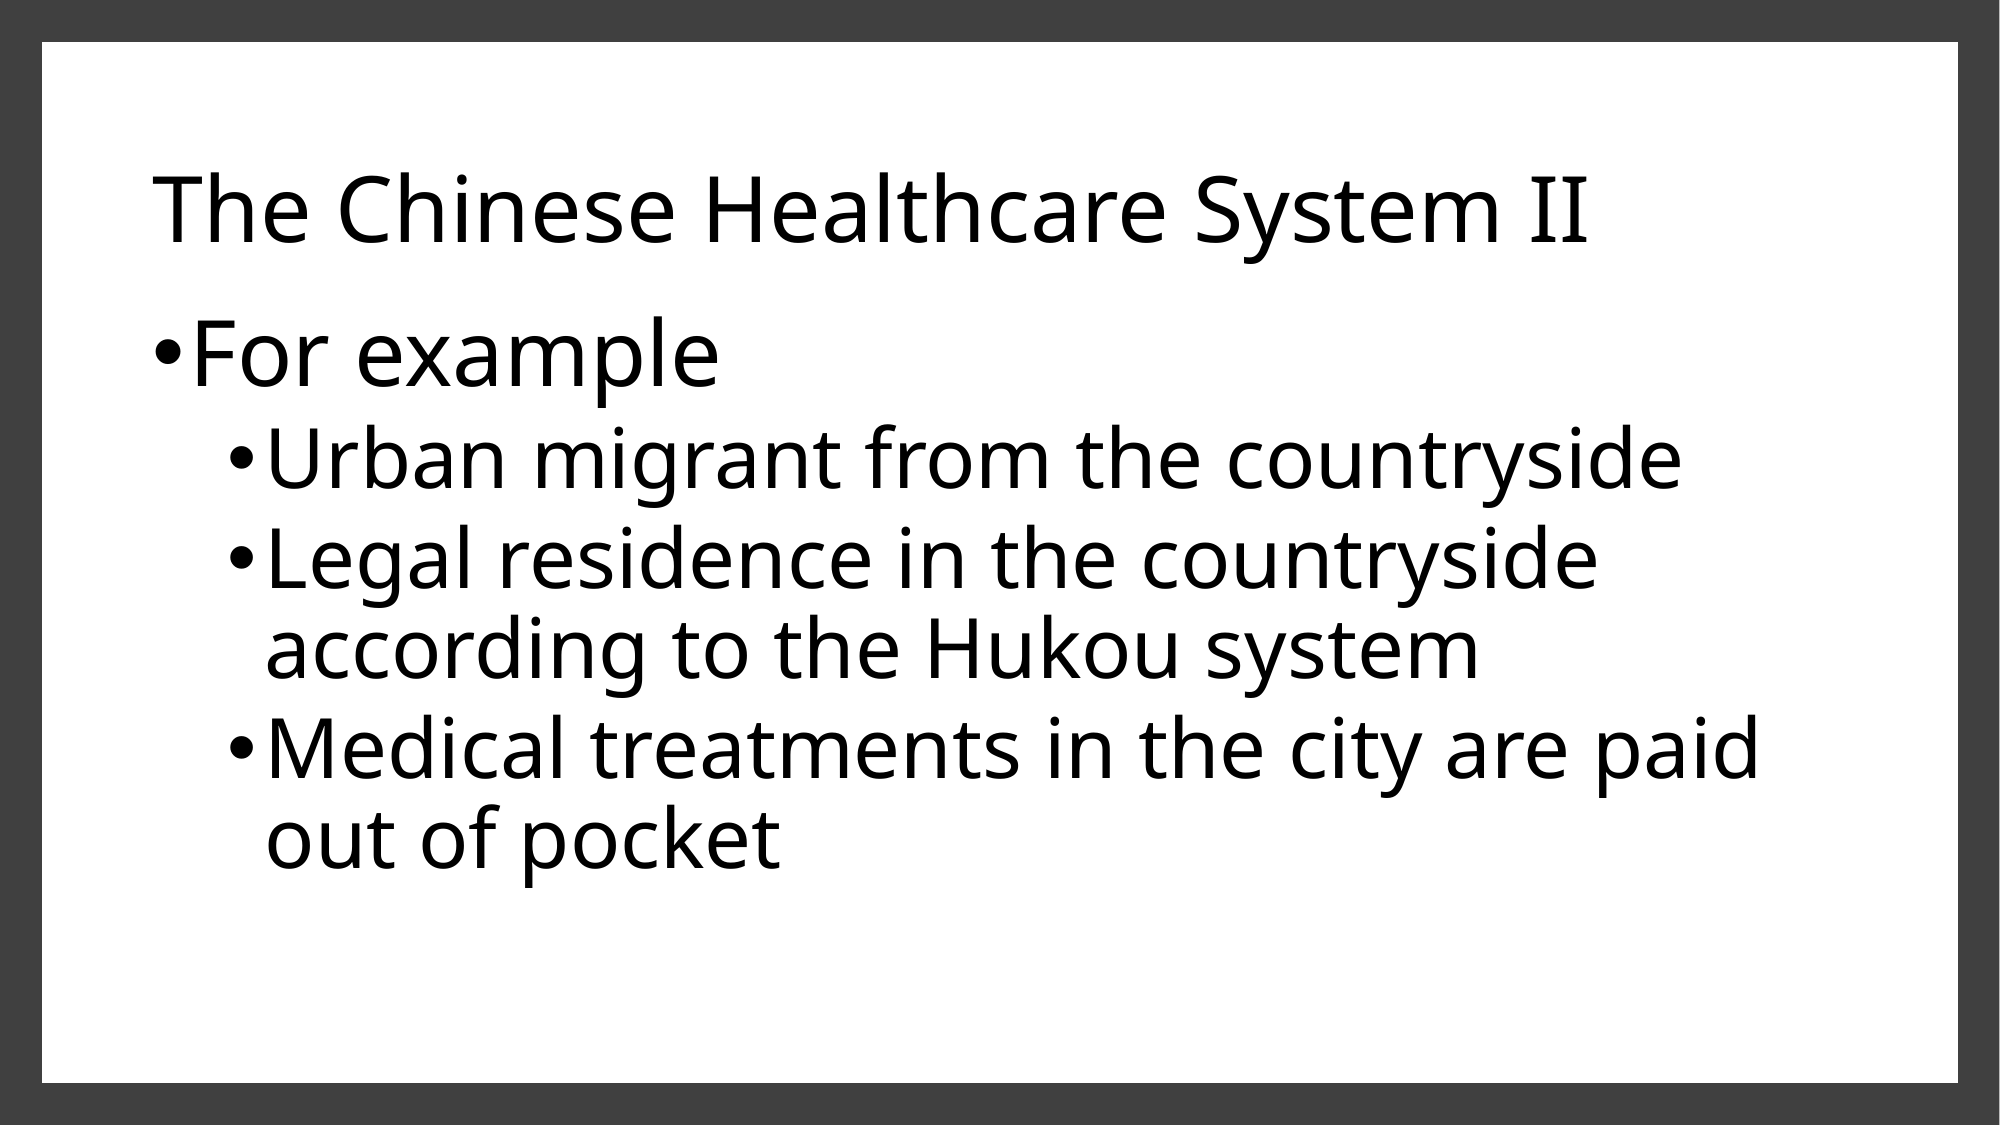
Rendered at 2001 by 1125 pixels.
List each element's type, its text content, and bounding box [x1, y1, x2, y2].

text_box [0, 0, 2000, 1125]
list For example Urban migrant from the countryside Legal residence in the countryside according to the Hukou system Medical treatments in the city are paid out of pocket [137, 299, 1863, 1050]
title The Chinese Healthcare System II [137, 103, 1863, 299]
text_box [52, 51, 1948, 1073]
